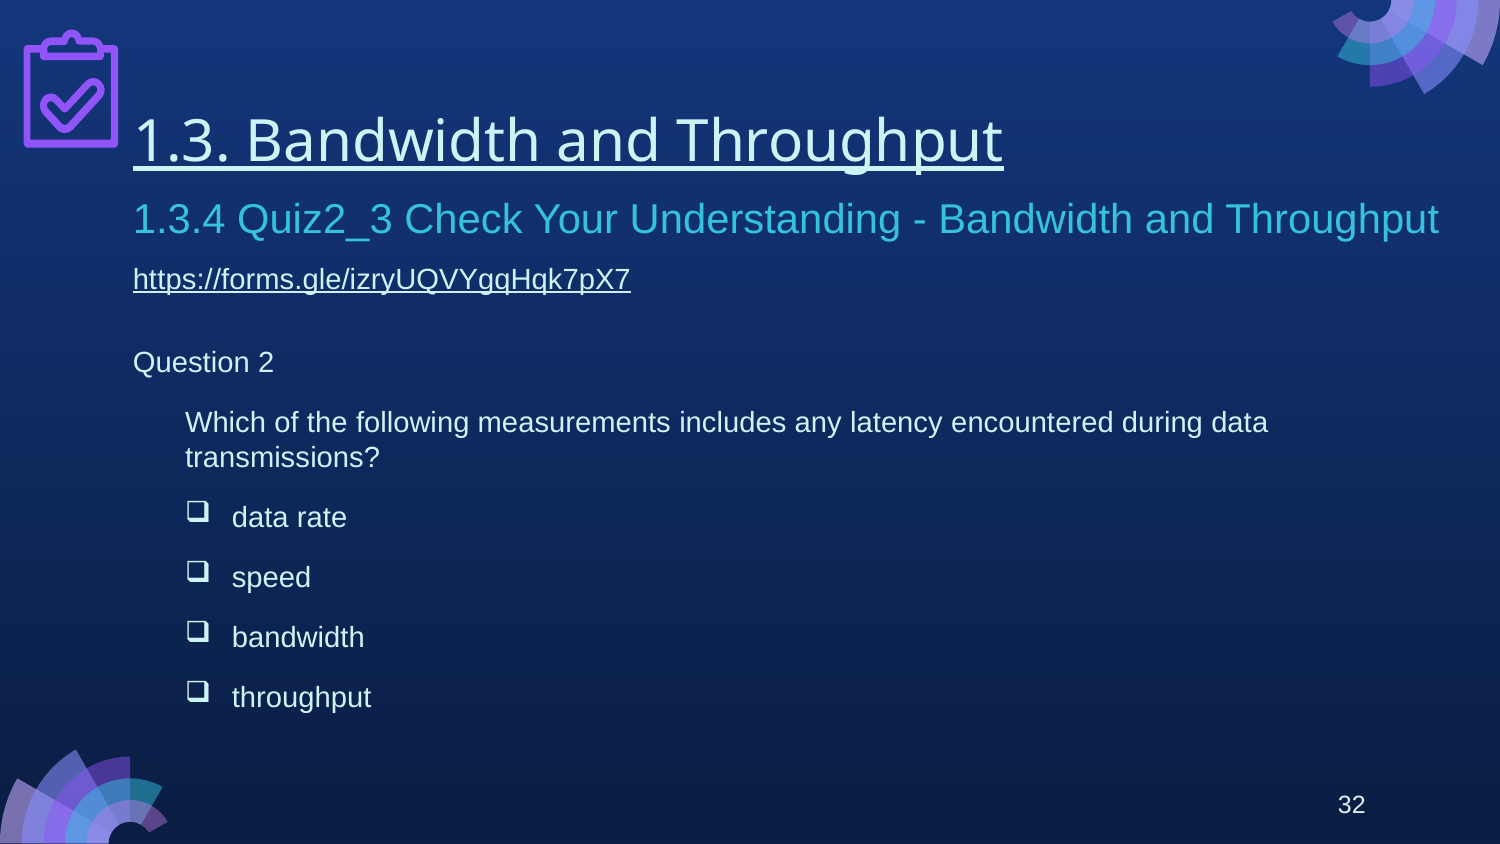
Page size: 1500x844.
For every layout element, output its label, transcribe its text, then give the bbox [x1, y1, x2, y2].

text_box https://forms.gle/izryUQVYgqHqk7pX7 Question 2 Which of the following measurements includes any latency encountered during data transmissions? data rate speed bandwidth throughput [118, 253, 1465, 721]
title 1.3. Bandwidth and Throughput [118, 88, 1382, 183]
text_box 1.3.4 Quiz2_3 Check Your Understanding - Bandwidth and Throughput [118, 184, 1465, 249]
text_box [23, 29, 119, 148]
footer 32 [874, 780, 1381, 826]
